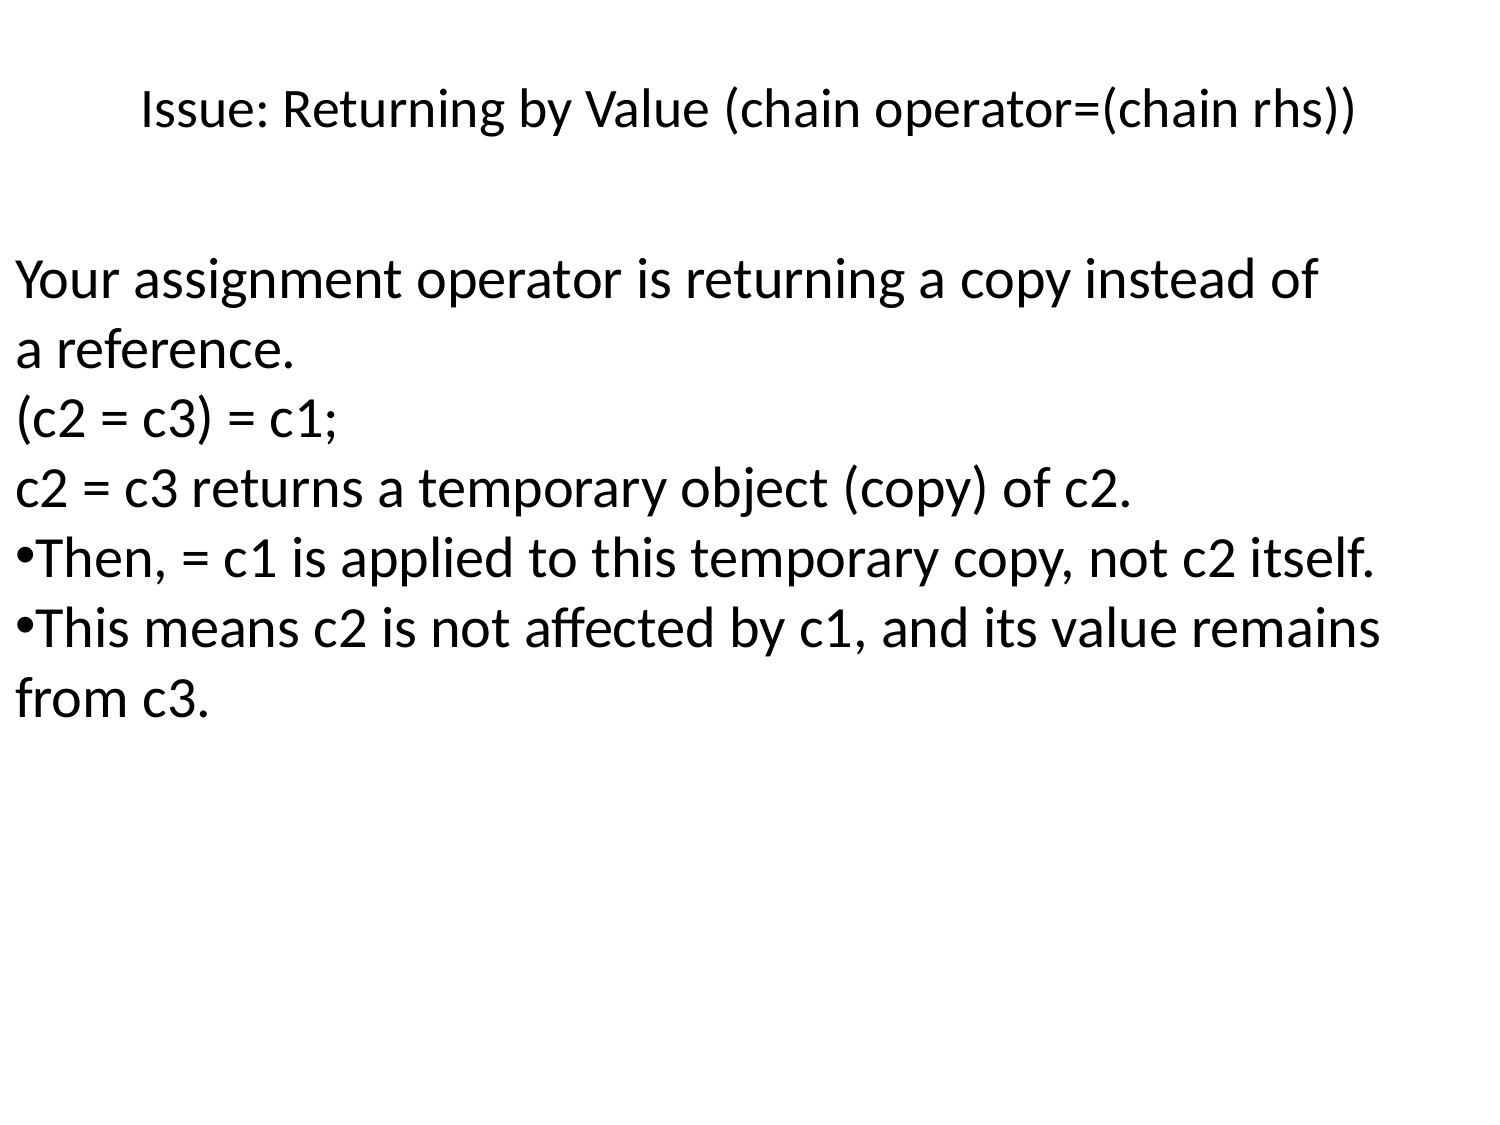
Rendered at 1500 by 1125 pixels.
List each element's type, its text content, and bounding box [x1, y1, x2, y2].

list Your assignment operator is returning a copy instead of a reference. (c2 = c3) = c1; c2 = c3 returns a temporary object (copy) of c2. Then, = c1 is applied to this temporary copy, not c2 itself. This means c2 is not affected by c1, and its value remains from c3. [0, 193, 1437, 846]
title Issue: Returning by Value (chain operator=(chain rhs)) [75, 45, 1425, 193]
